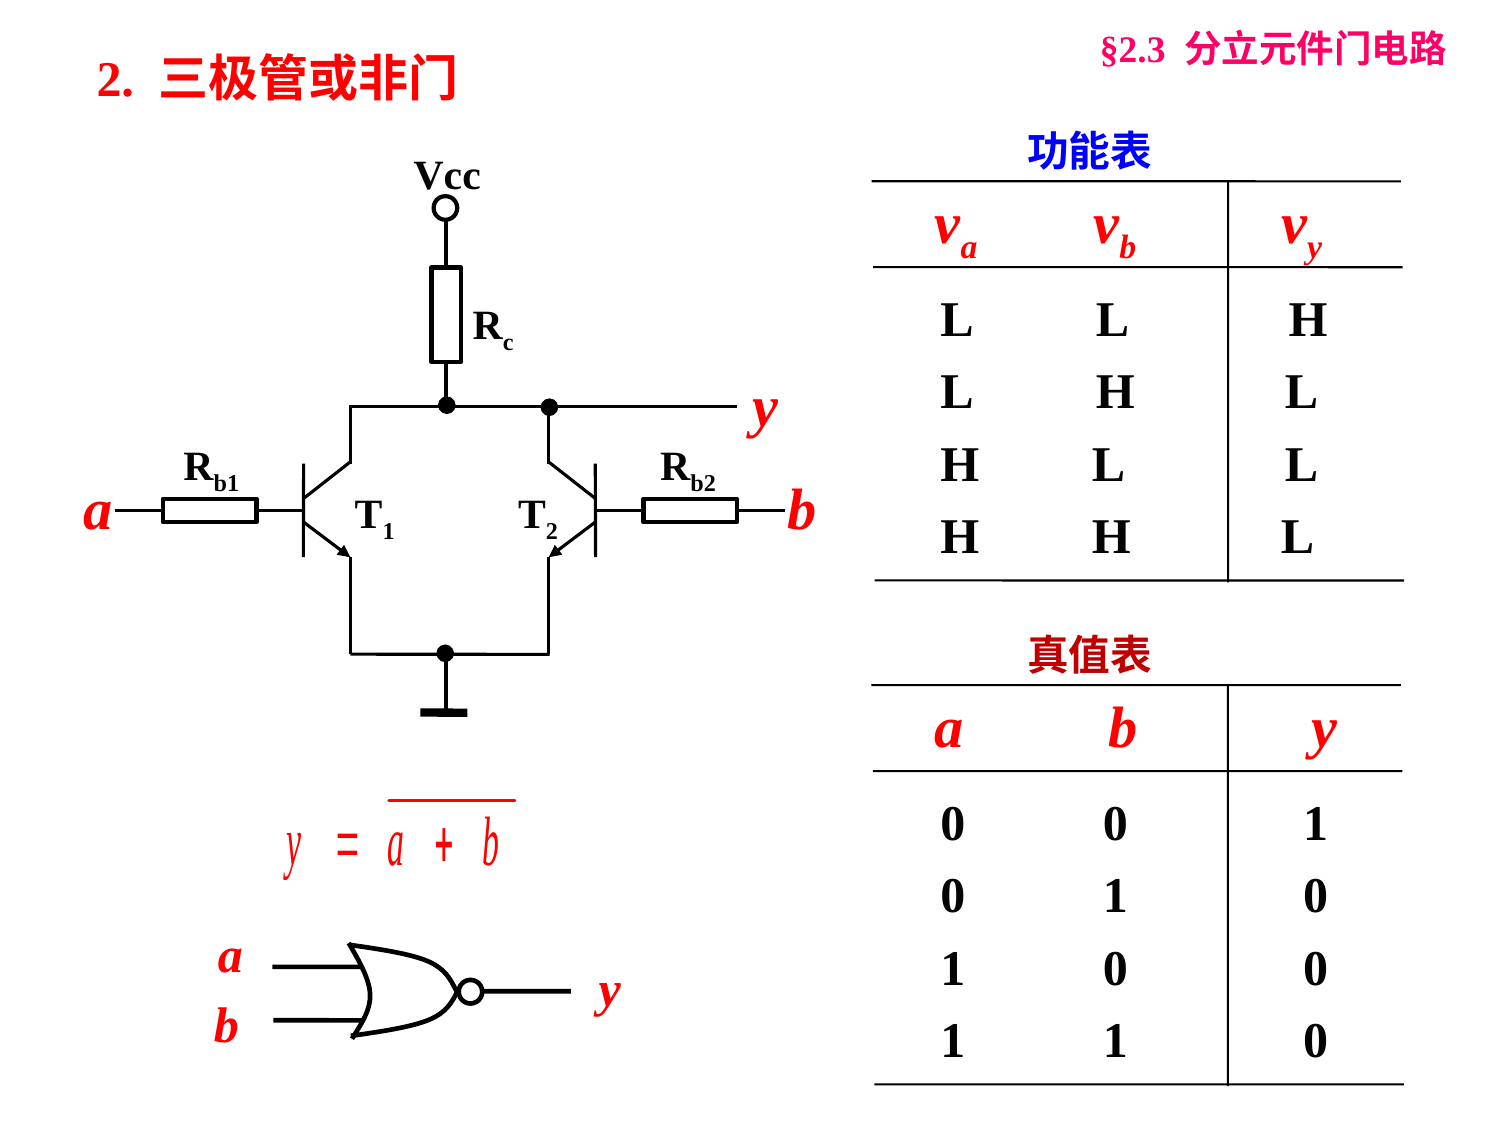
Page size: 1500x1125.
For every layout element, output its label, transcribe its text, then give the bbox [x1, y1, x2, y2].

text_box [198, 914, 680, 1091]
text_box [872, 116, 1419, 582]
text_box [269, 783, 528, 891]
text_box 2. 三极管或非门 [81, 35, 504, 118]
text_box §2.3 分立元件门电路 [1085, 17, 1496, 77]
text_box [872, 620, 1418, 1086]
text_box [67, 140, 833, 713]
